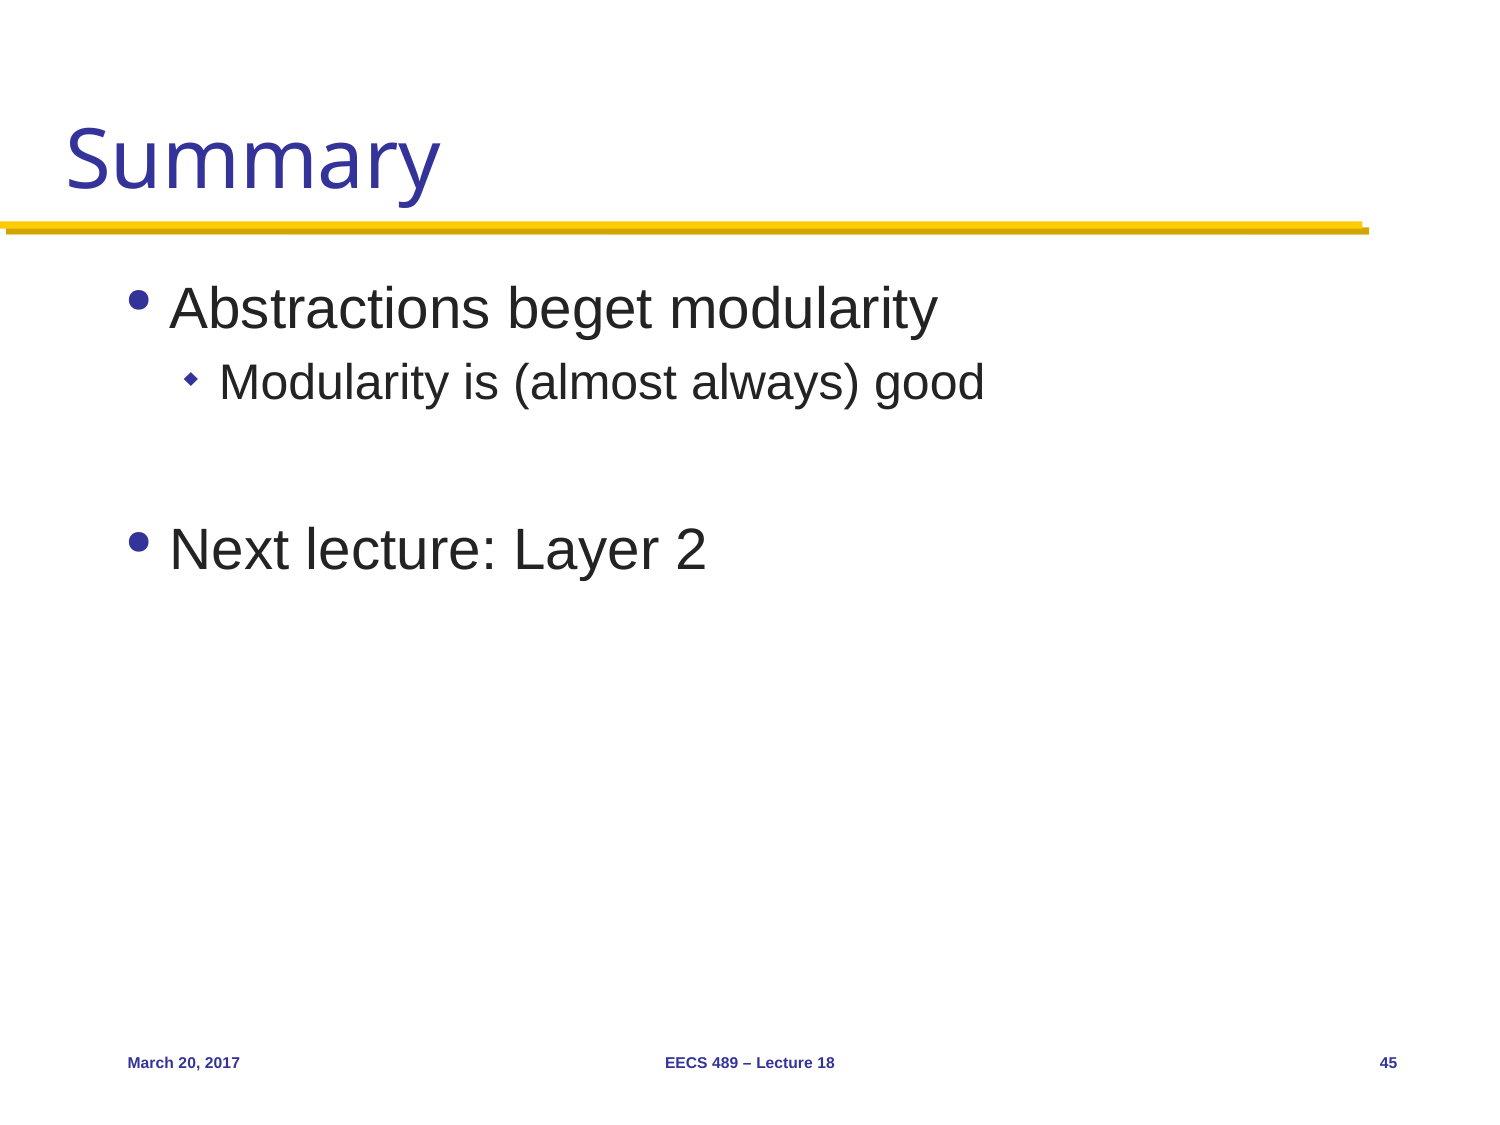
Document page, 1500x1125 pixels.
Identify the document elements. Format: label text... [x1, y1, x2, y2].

list Abstractions beget modularity Modularity is (almost always) good Next lecture: Layer 2 [112, 262, 1413, 988]
slide_number 45 [1312, 1024, 1413, 1101]
footer EECS 489 – Lecture 18 [512, 1024, 988, 1101]
title Summary [49, 24, 1451, 213]
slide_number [112, 1024, 426, 1101]
